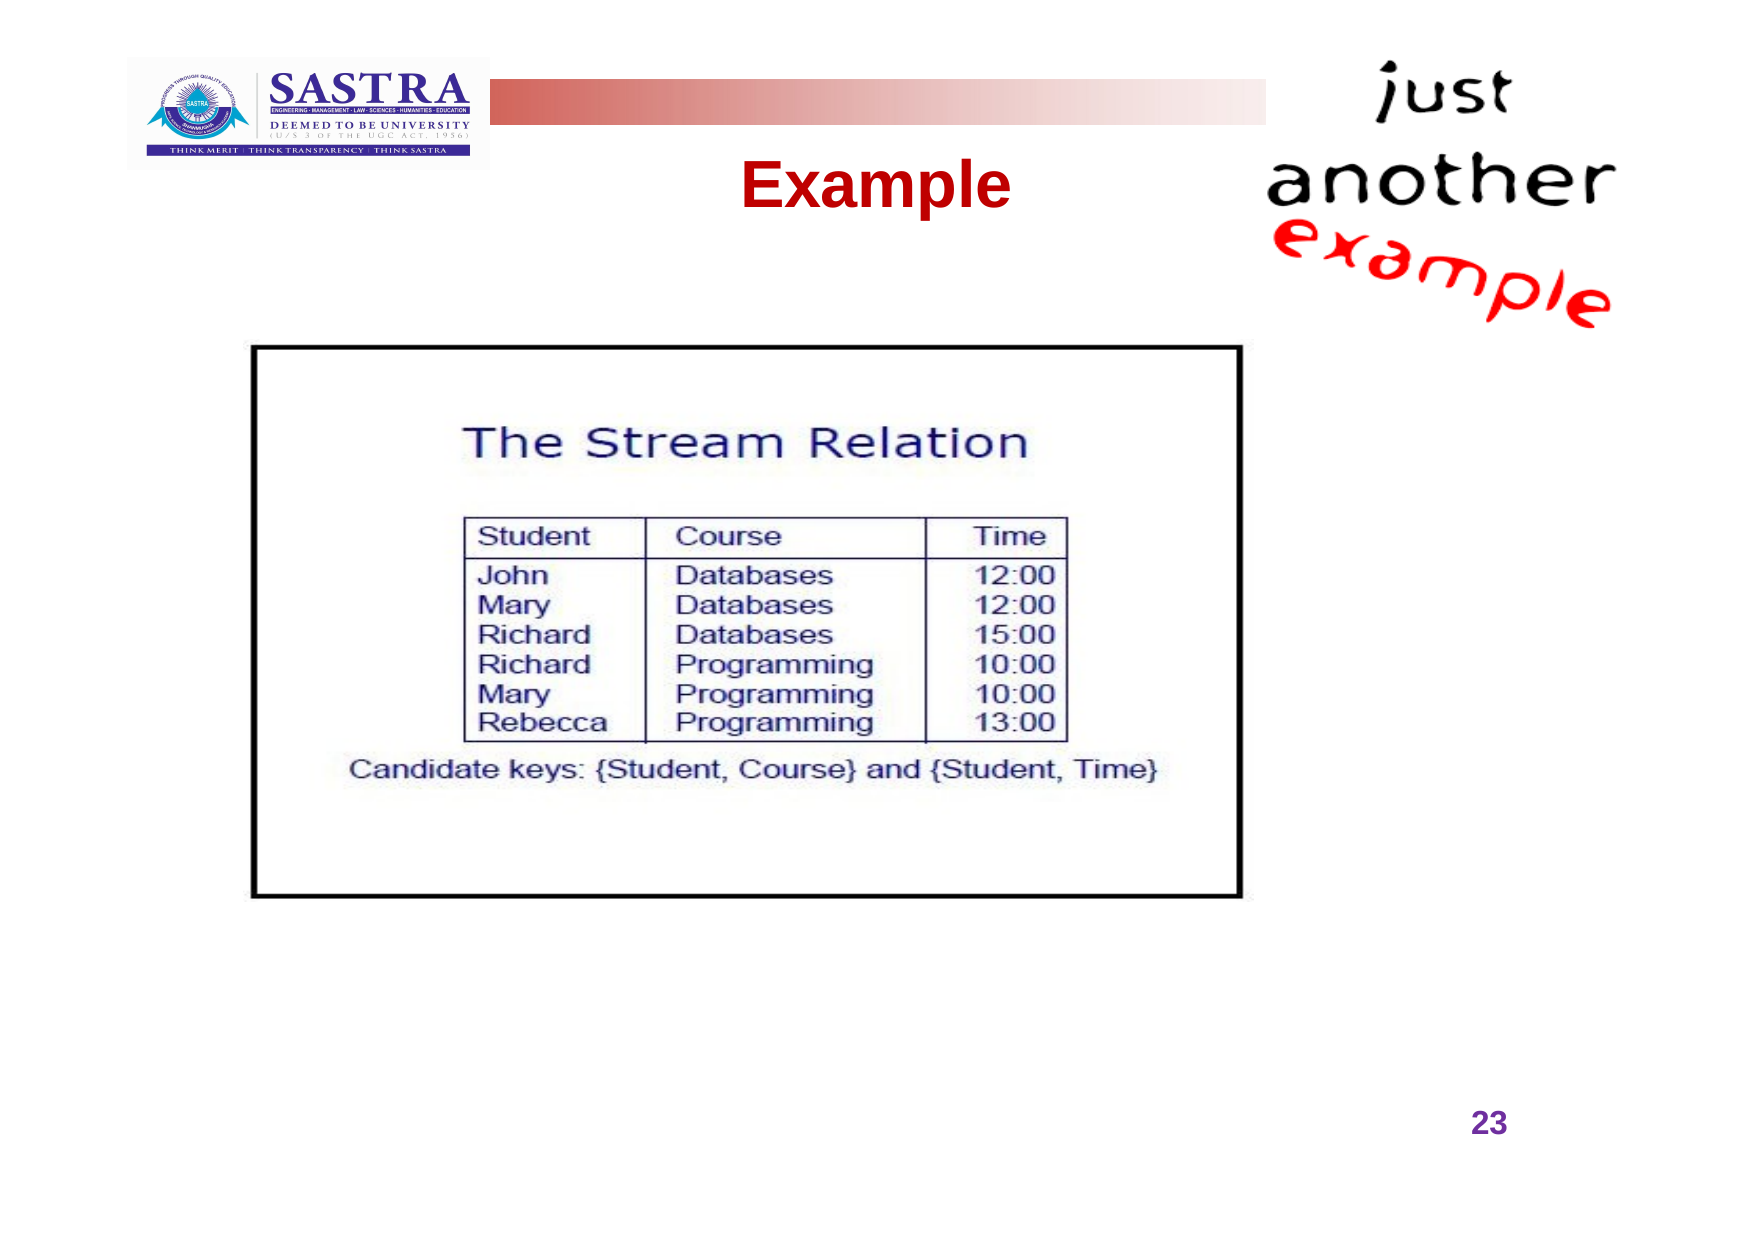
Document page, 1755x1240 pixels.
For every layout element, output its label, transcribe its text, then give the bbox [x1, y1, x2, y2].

picture [127, 56, 1619, 333]
title Example [737, 138, 1016, 337]
picture [243, 339, 1254, 902]
slide_number 23 [1464, 1102, 1515, 1240]
